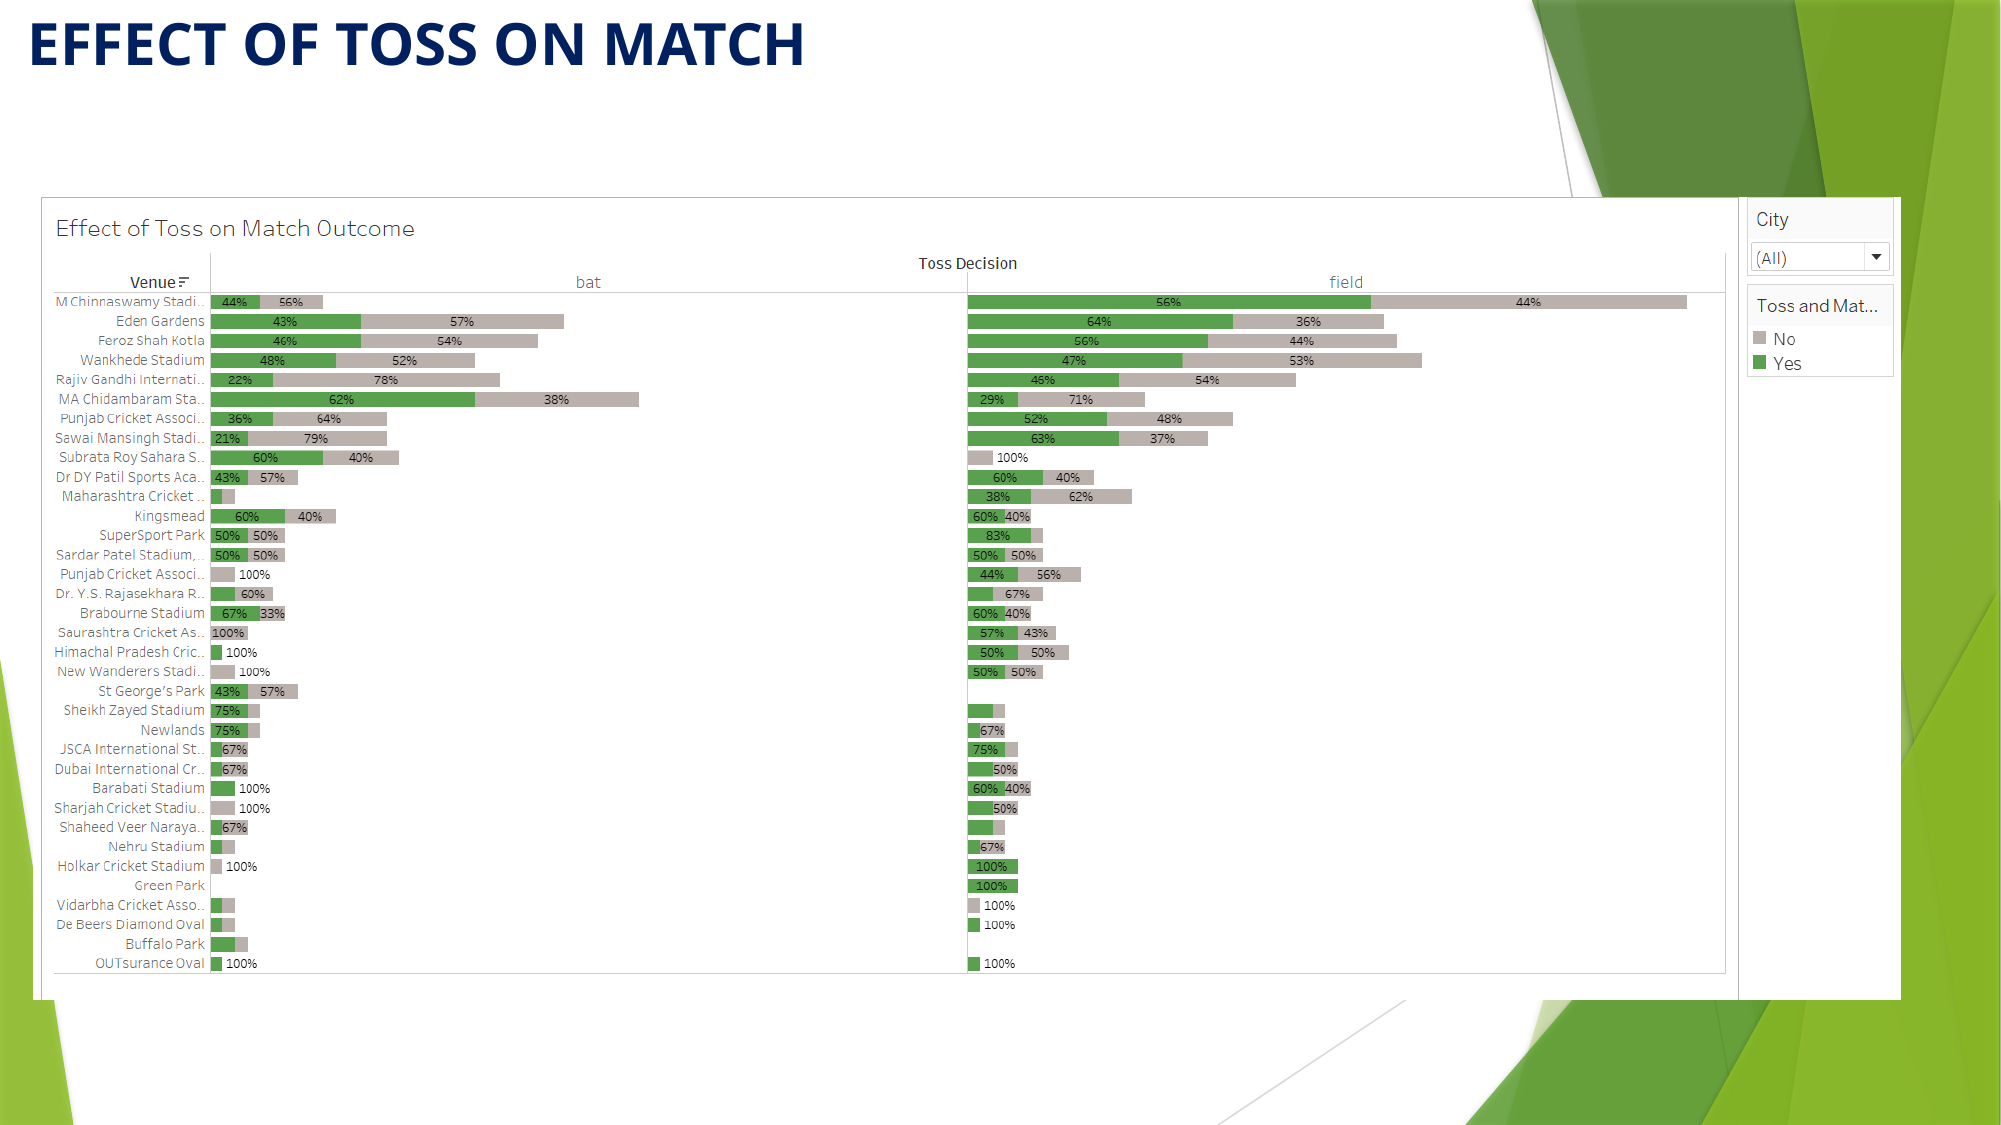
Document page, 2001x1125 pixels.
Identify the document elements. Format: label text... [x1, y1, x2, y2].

text_box EFFECT OF TOSS ON MATCH [12, 0, 839, 85]
picture [32, 196, 1902, 1000]
